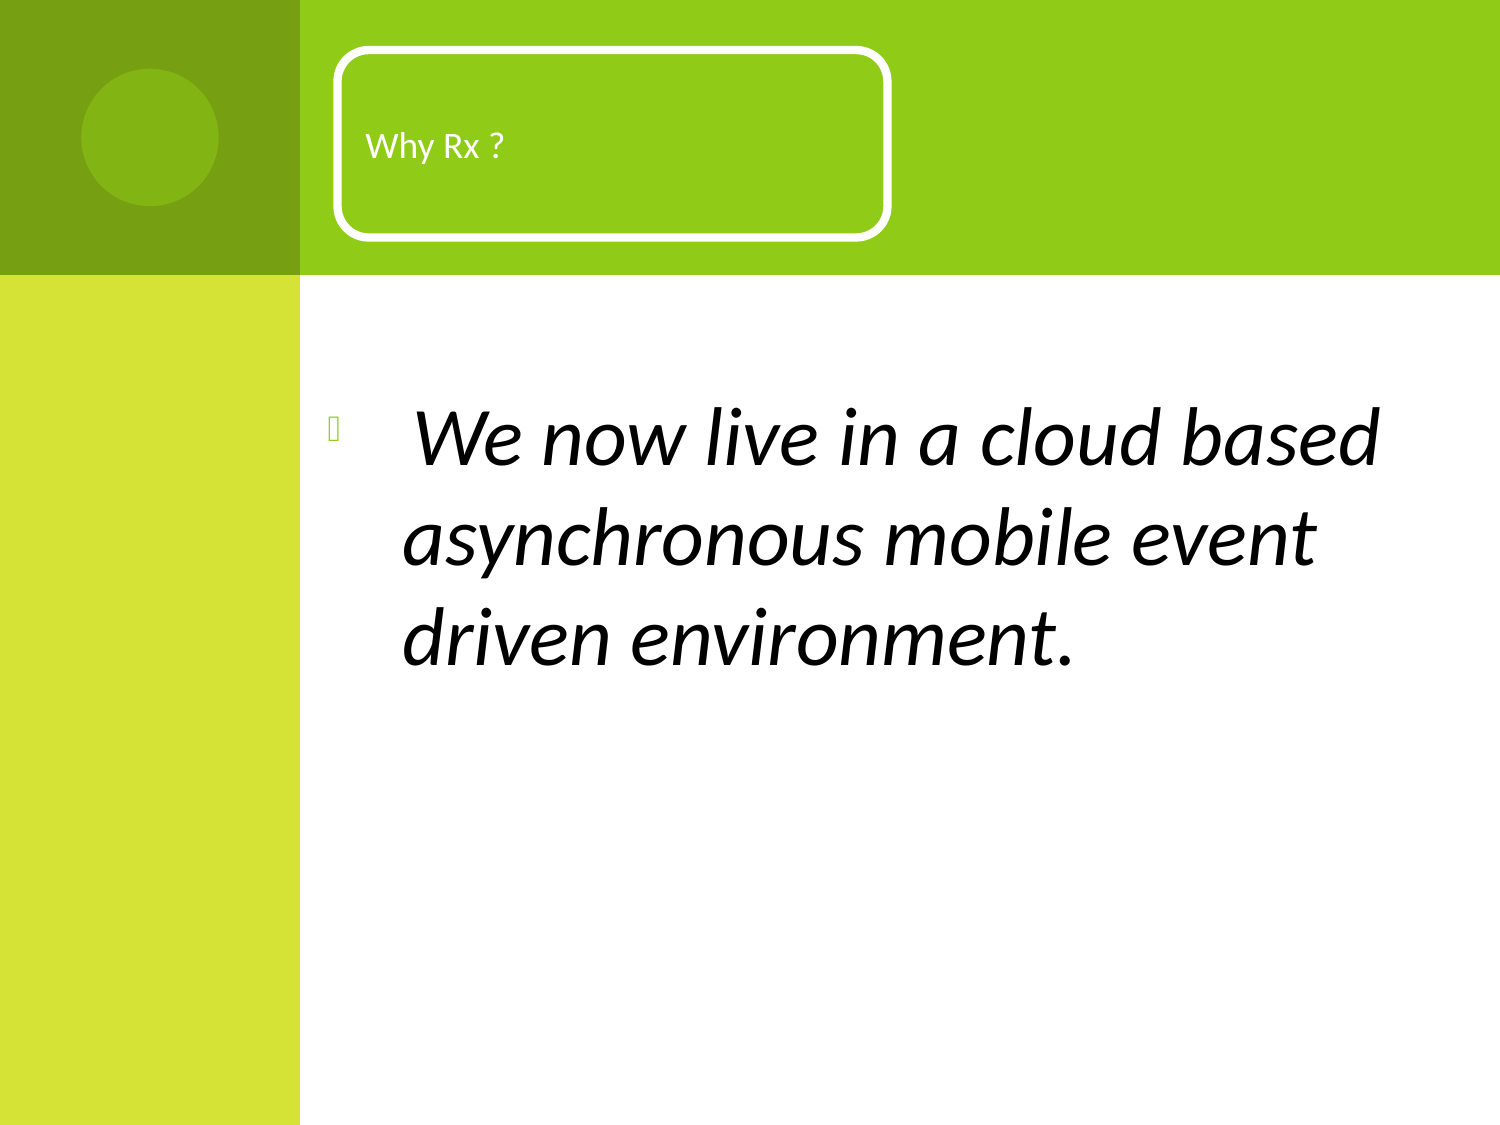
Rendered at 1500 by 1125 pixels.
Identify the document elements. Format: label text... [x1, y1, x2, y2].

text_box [337, 49, 888, 238]
list We now live in a cloud based asynchronous mobile event driven environment. [312, 375, 1500, 843]
